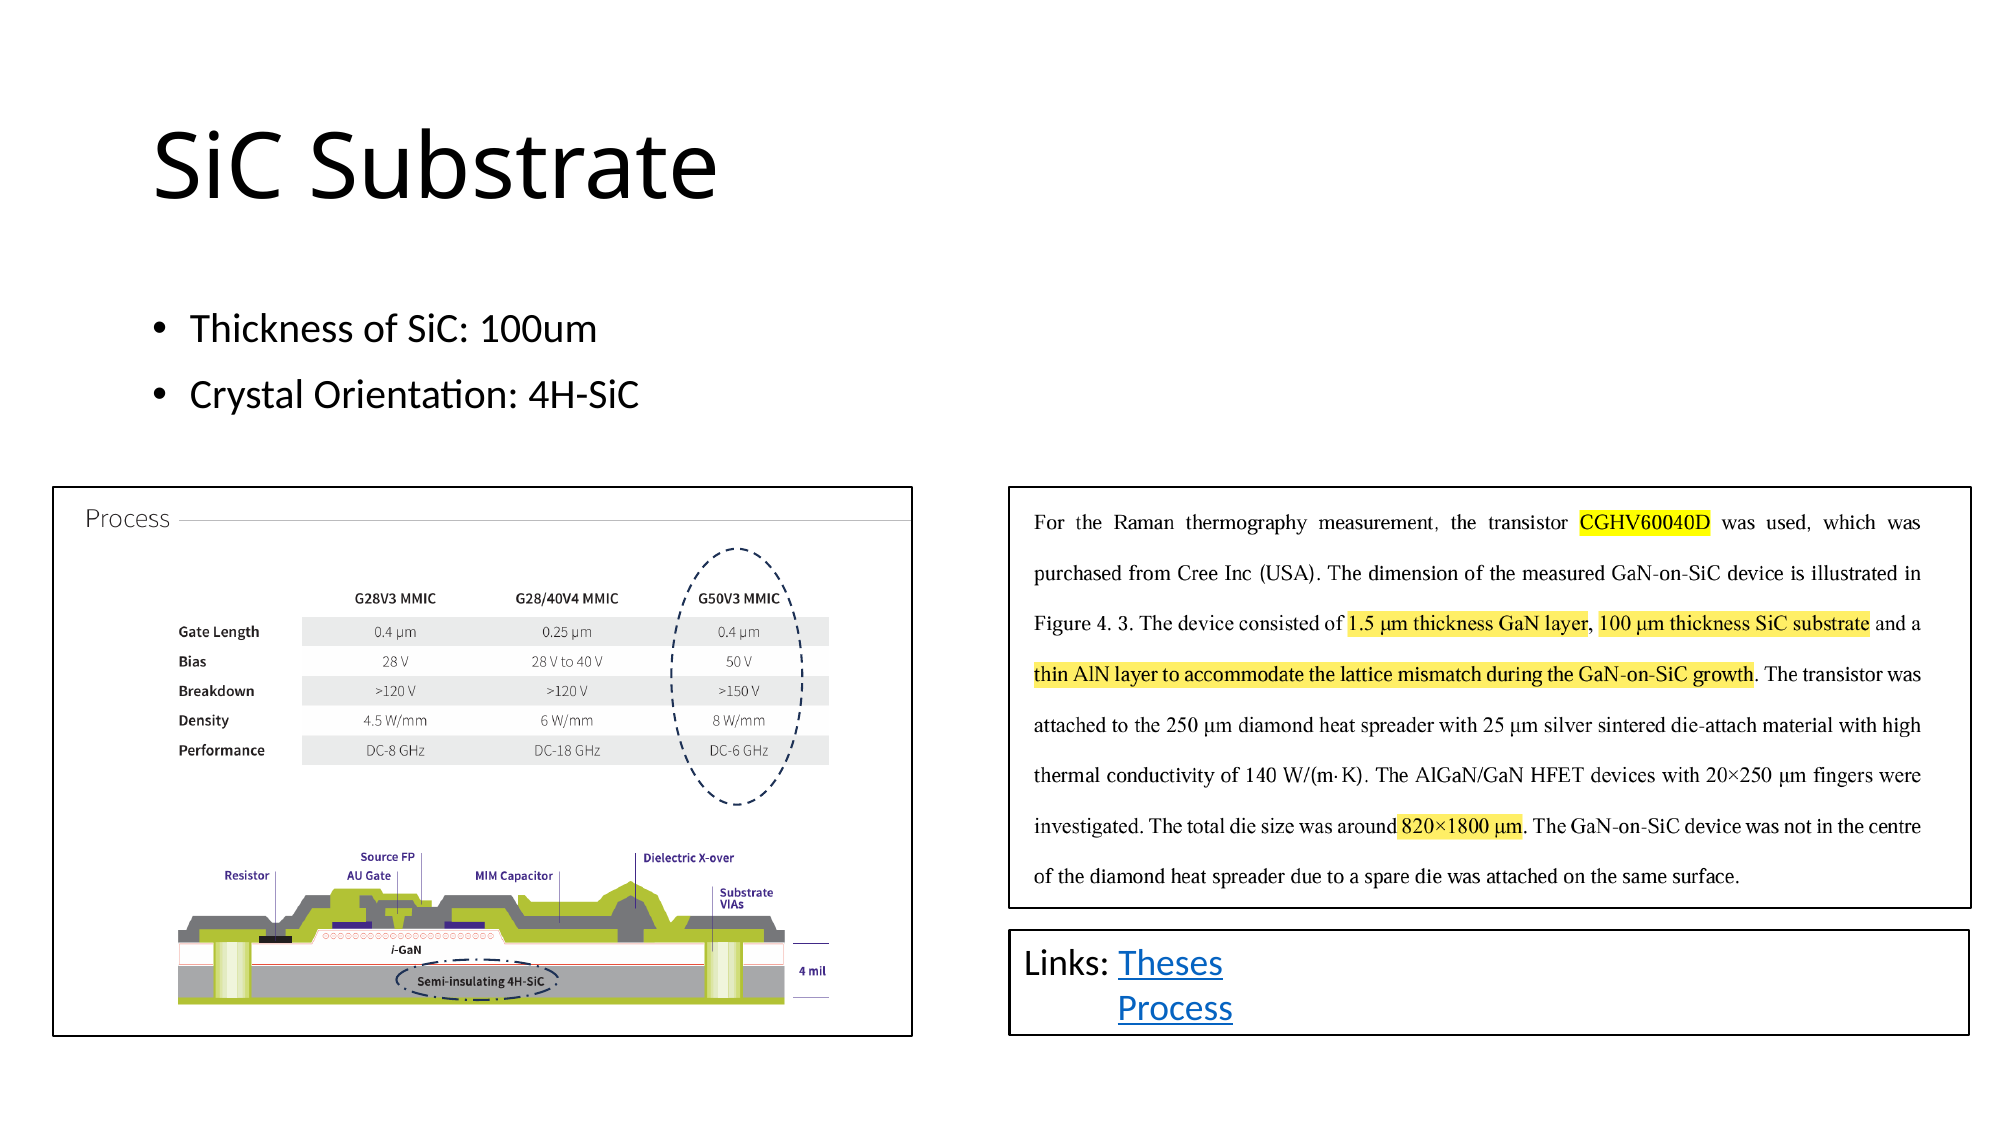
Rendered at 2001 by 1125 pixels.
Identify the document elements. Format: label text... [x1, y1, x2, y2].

picture [1009, 488, 1970, 908]
list Thickness of SiC: 100um Crystal Orientation: 4H-SiC [137, 299, 1863, 1014]
title SiC Substrate [137, 59, 1863, 278]
picture [53, 488, 911, 1036]
text_box Links: Theses Process [1009, 930, 1970, 1035]
